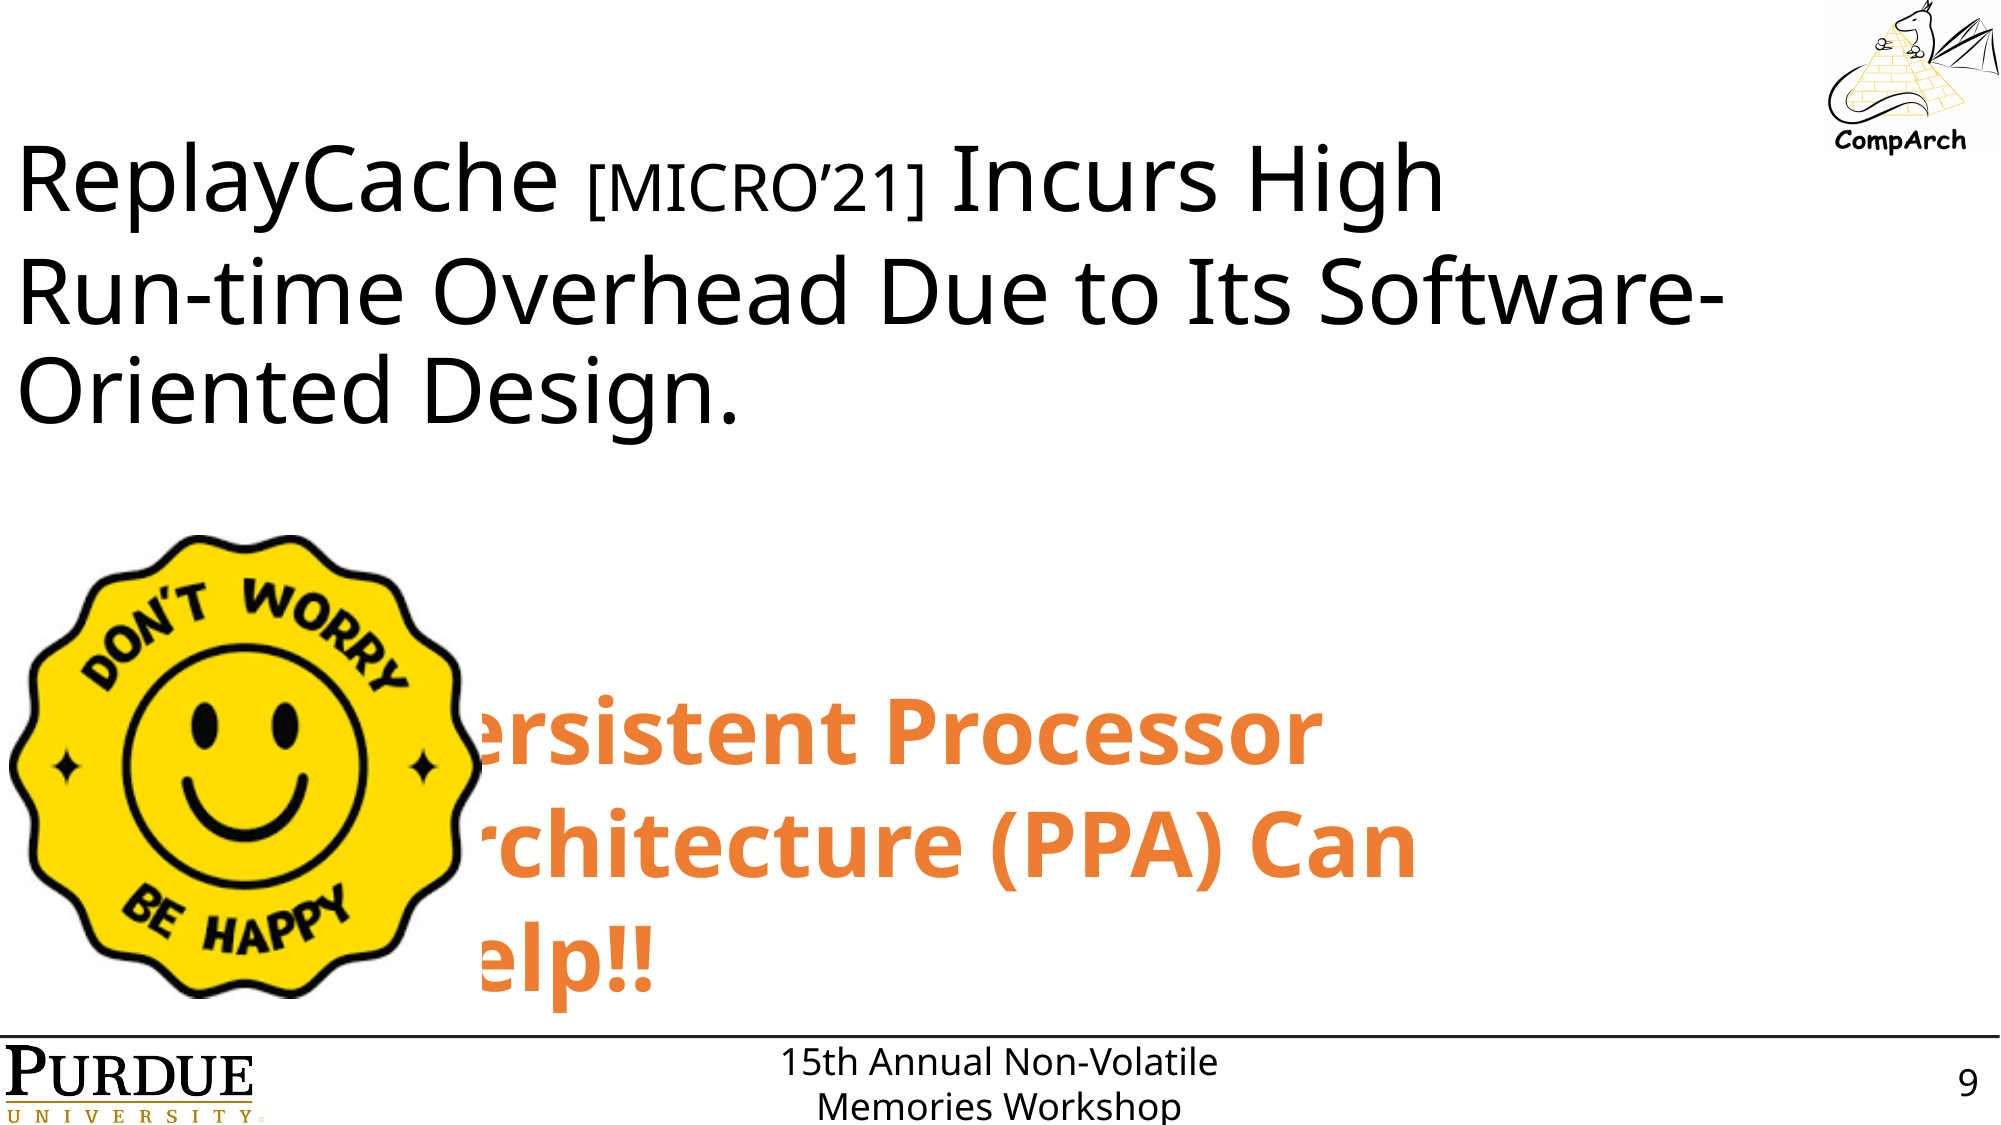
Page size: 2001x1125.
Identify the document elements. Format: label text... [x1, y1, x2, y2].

list ReplayCache [MICRO’21] Incurs High Run-time Overhead Due to Its Software-Oriented Design. Persistent Processor Architecture (PPA) Can Help!! [0, 0, 1995, 1028]
picture [5, 1045, 265, 1123]
picture [1995, 0, 2000, 156]
slide_number 9 [1544, 1054, 1995, 1115]
picture [9, 535, 482, 999]
